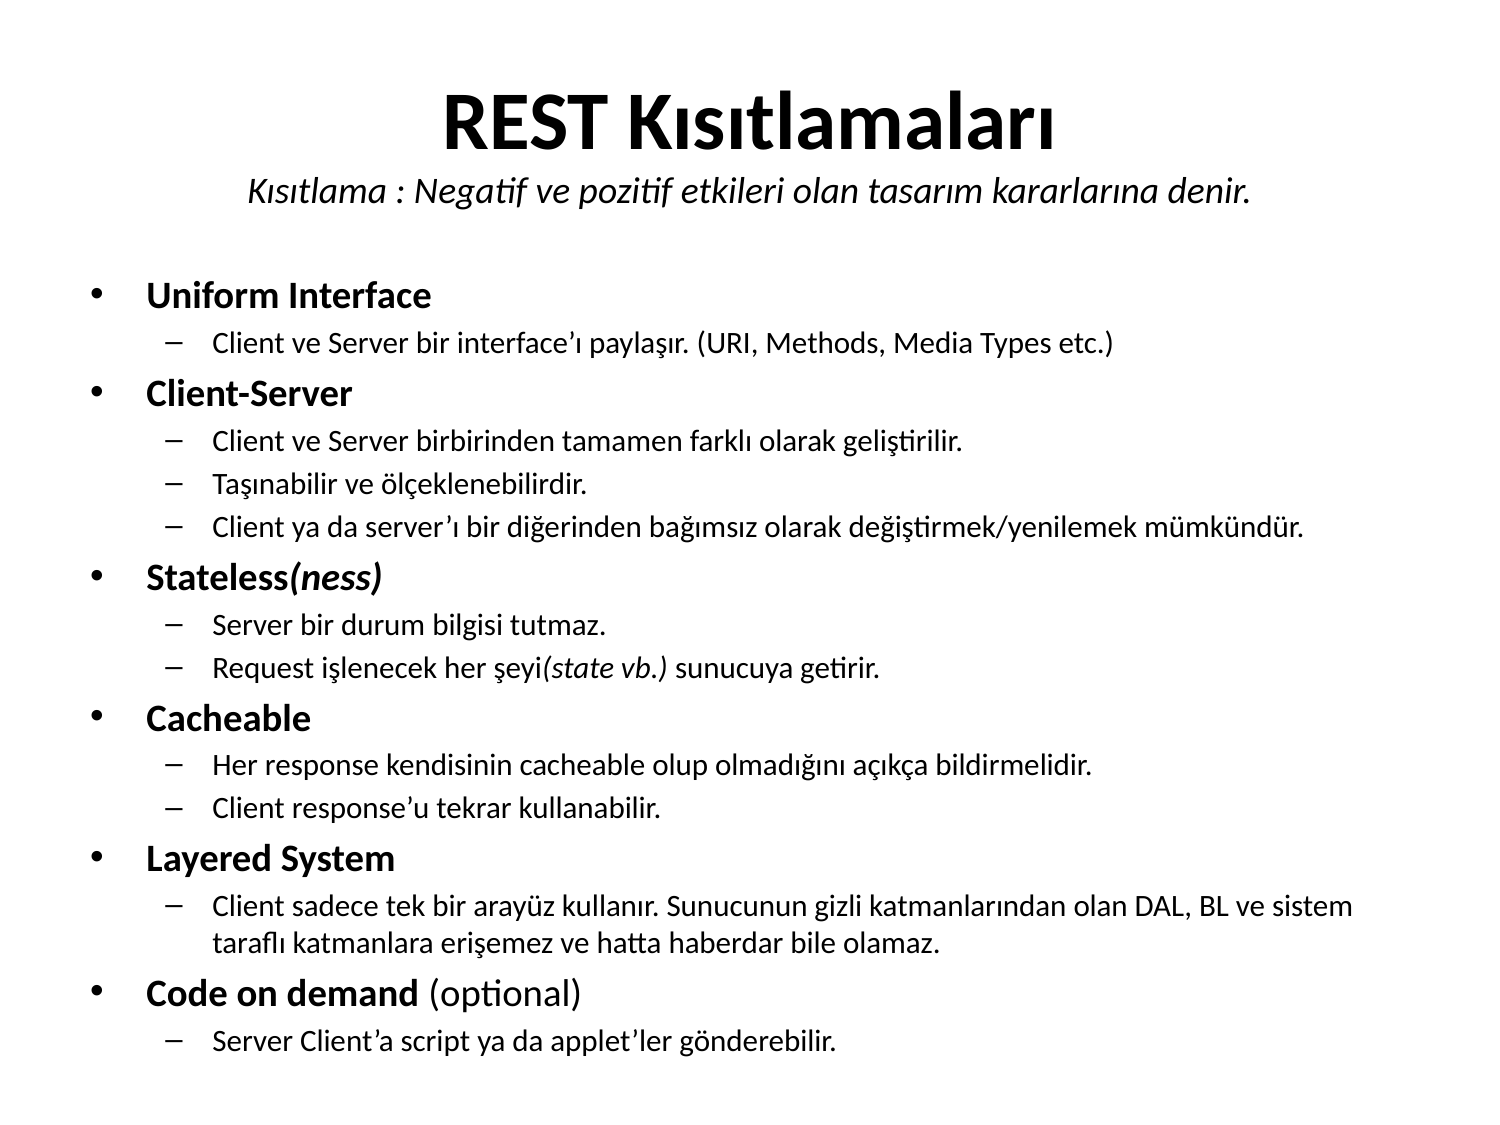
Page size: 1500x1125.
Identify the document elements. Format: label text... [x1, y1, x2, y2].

list Uniform Interface Client ve Server bir interface’ı paylaşır. (URI, Methods, Media Types etc.) Client-Server Client ve Server birbirinden tamamen farklı olarak geliştirilir. Taşınabilir ve ölçeklenebilirdir. Client ya da server’ı bir diğerinden bağımsız olarak değiştirmek/yenilemek mümkündür. Stateless(ness) Server bir durum bilgisi tutmaz. Request işlenecek her şeyi(state vb.) sunucuya getirir. Cacheable Her response kendisinin cacheable olup olmadığını açıkça bildirmelidir. Client response’u tekrar kullanabilir. Layered System Client sadece tek bir arayüz kullanır. Sunucunun gizli katmanlarından olan DAL, BL ve sistem taraflı katmanlara erişemez ve hatta haberdar bile olamaz. Code on demand (optional) Server Client’a script ya da applet’ler gönderebilir. [75, 262, 1425, 1071]
title REST Kısıtlamaları Kısıtlama : Negatif ve pozitif etkileri olan tasarım kararlarına denir. [75, 45, 1425, 233]
